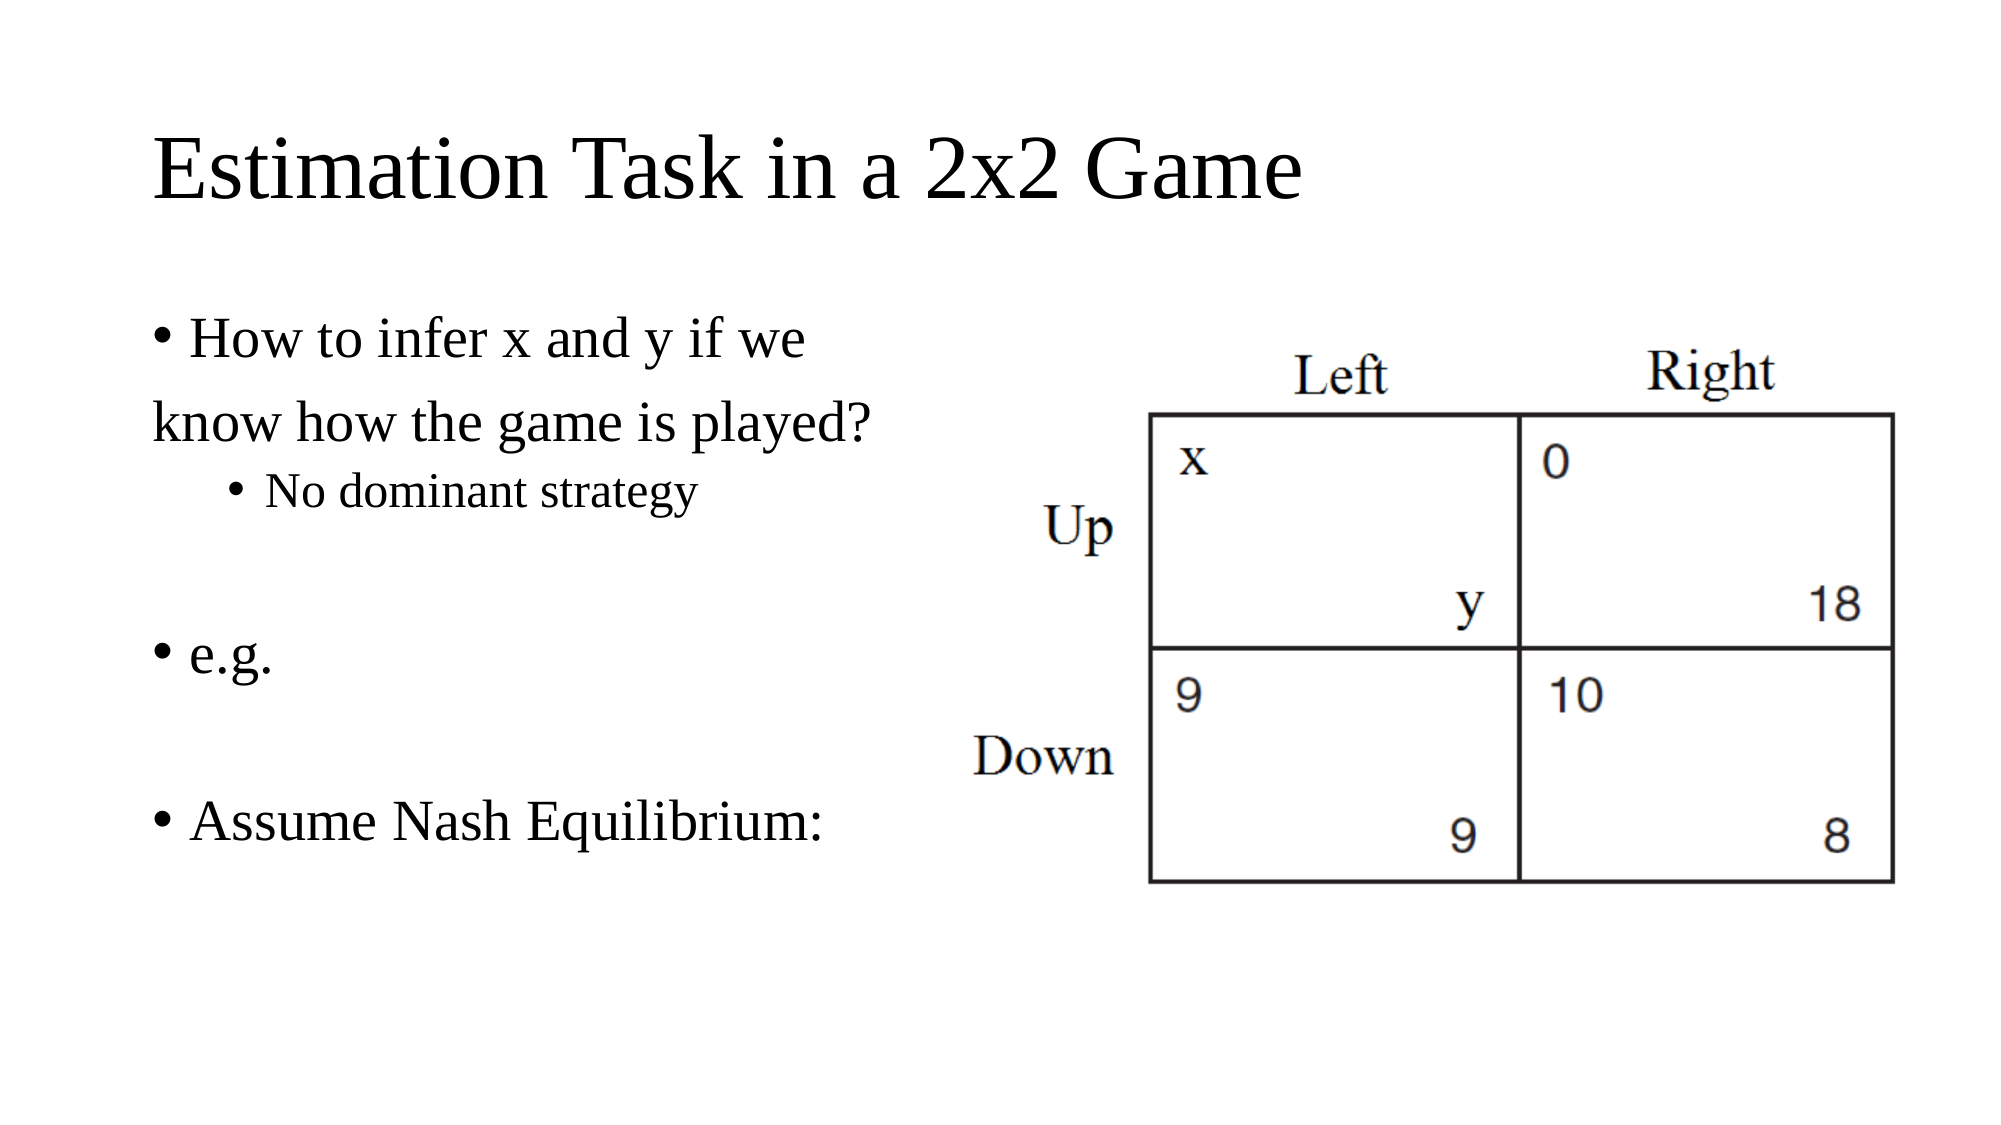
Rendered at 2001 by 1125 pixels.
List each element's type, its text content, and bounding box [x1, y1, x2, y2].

title Estimation Task in a 2x2 Game [137, 59, 1863, 278]
picture [936, 323, 1960, 939]
